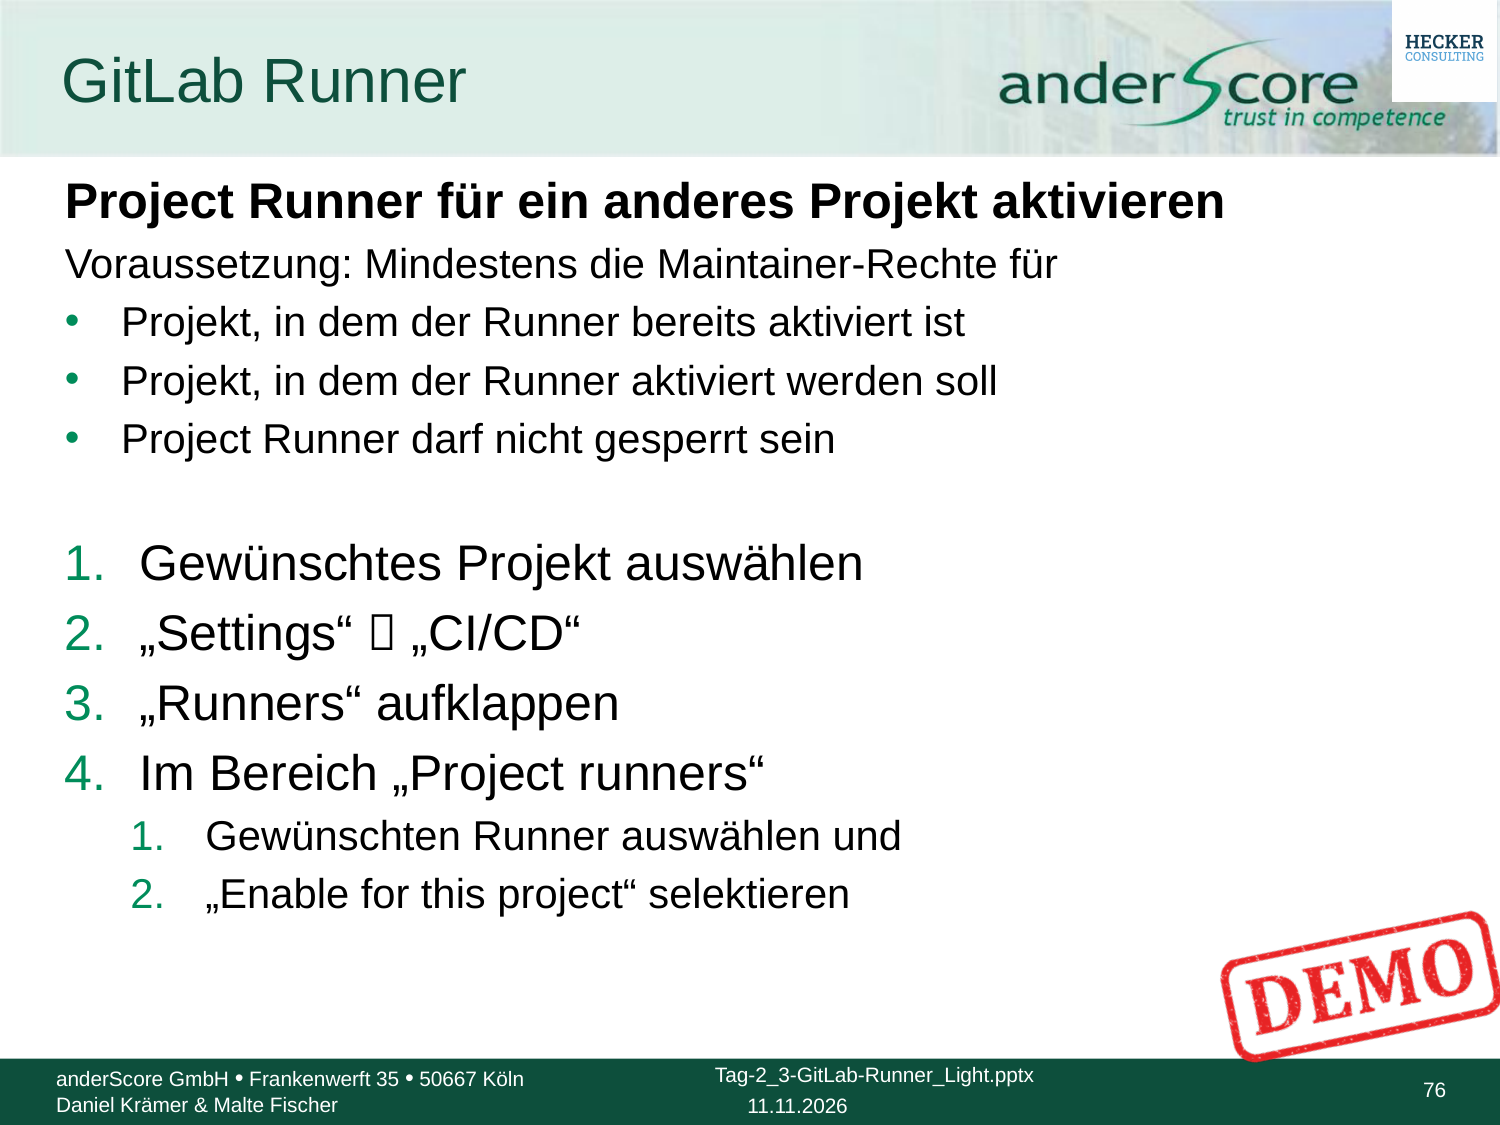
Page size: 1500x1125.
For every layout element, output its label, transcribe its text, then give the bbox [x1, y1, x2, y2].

title GitLab Runner [46, 24, 959, 141]
list Project Runner für ein anderes Projekt aktivieren Voraussetzung: Mindestens die Maintainer-Rechte für Projekt, in dem der Runner bereits aktiviert ist Projekt, in dem der Runner aktiviert werden soll Project Runner darf nicht gesperrt sein Gewünschtes Projekt auswählen „Settings“  „CI/CD“ „Runners“ aufklappen Im Bereich „Project runners“ Gewünschten Runner auswählen und „Enable for this project“ selektieren [49, 160, 1447, 1047]
picture [0, 0, 1500, 157]
picture [1164, 851, 1500, 1124]
